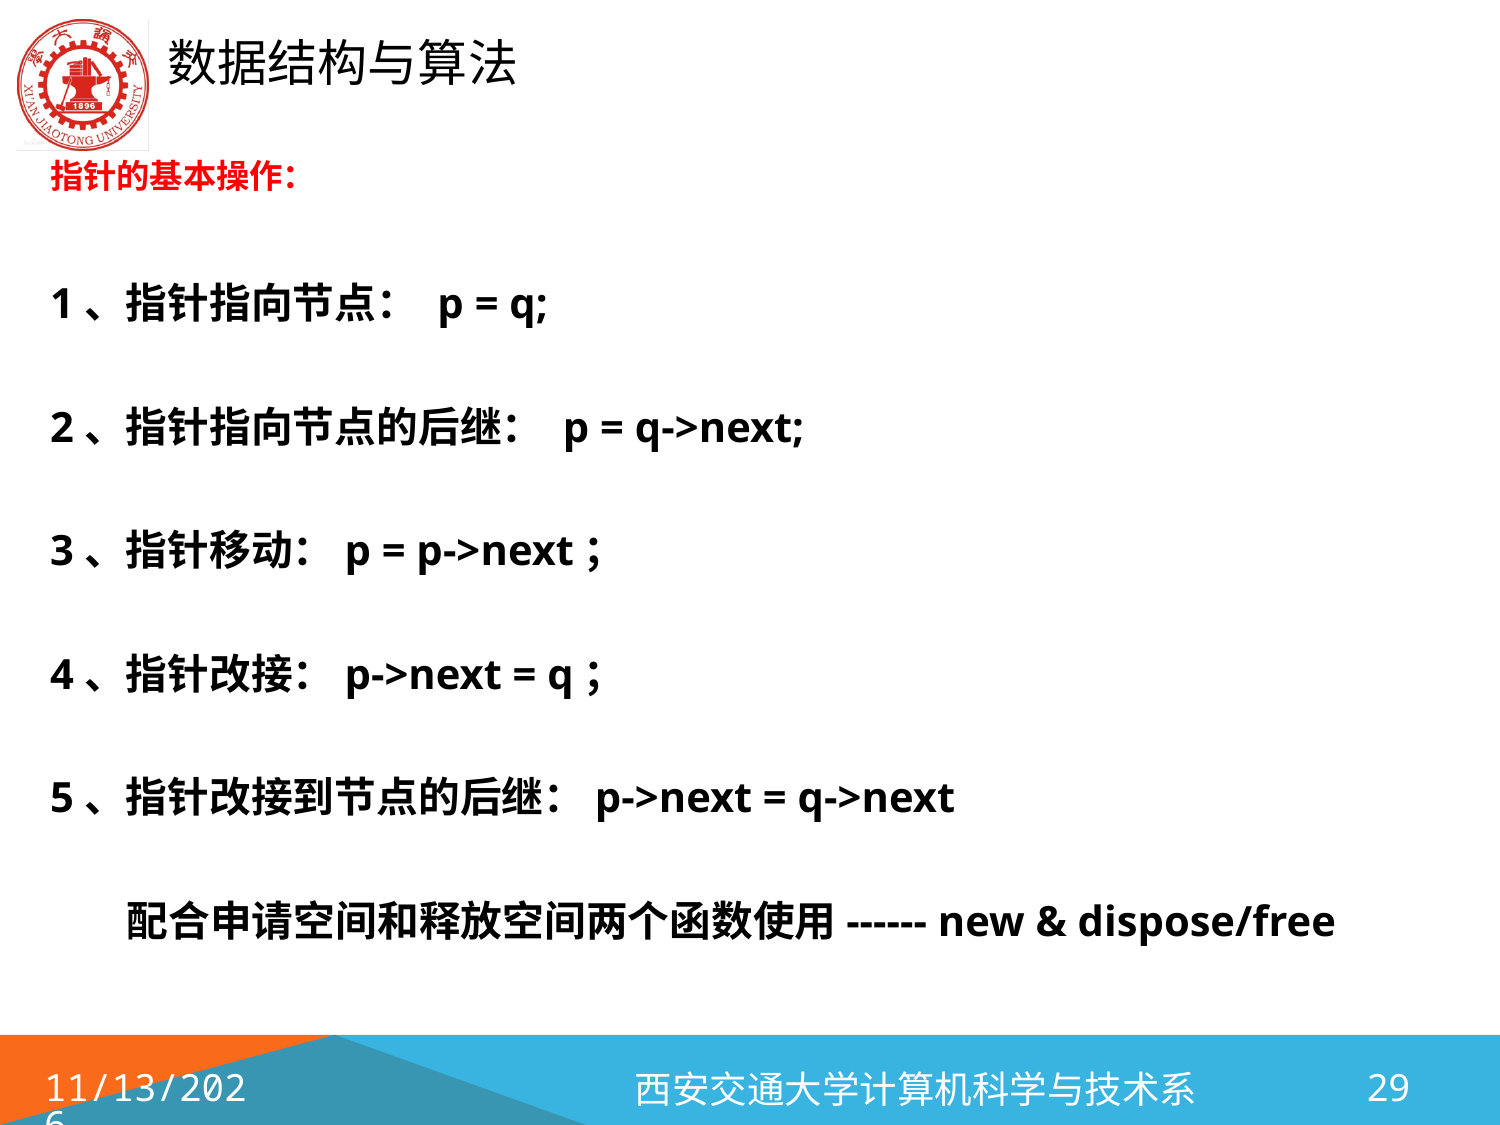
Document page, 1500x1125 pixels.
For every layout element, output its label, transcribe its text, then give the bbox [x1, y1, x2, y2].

list 指针的基本操作： 1、指针指向节点： p = q; 2、指针指向节点的后继： p = q->next; 3、指针移动：p = p->next； 4、指针改接：p->next = q； 5、指针改接到节点的后继：p->next = q->next 配合申请空间和释放空间两个函数使用------ new & dispose/free [35, 152, 1448, 1012]
picture [17, 19, 149, 151]
